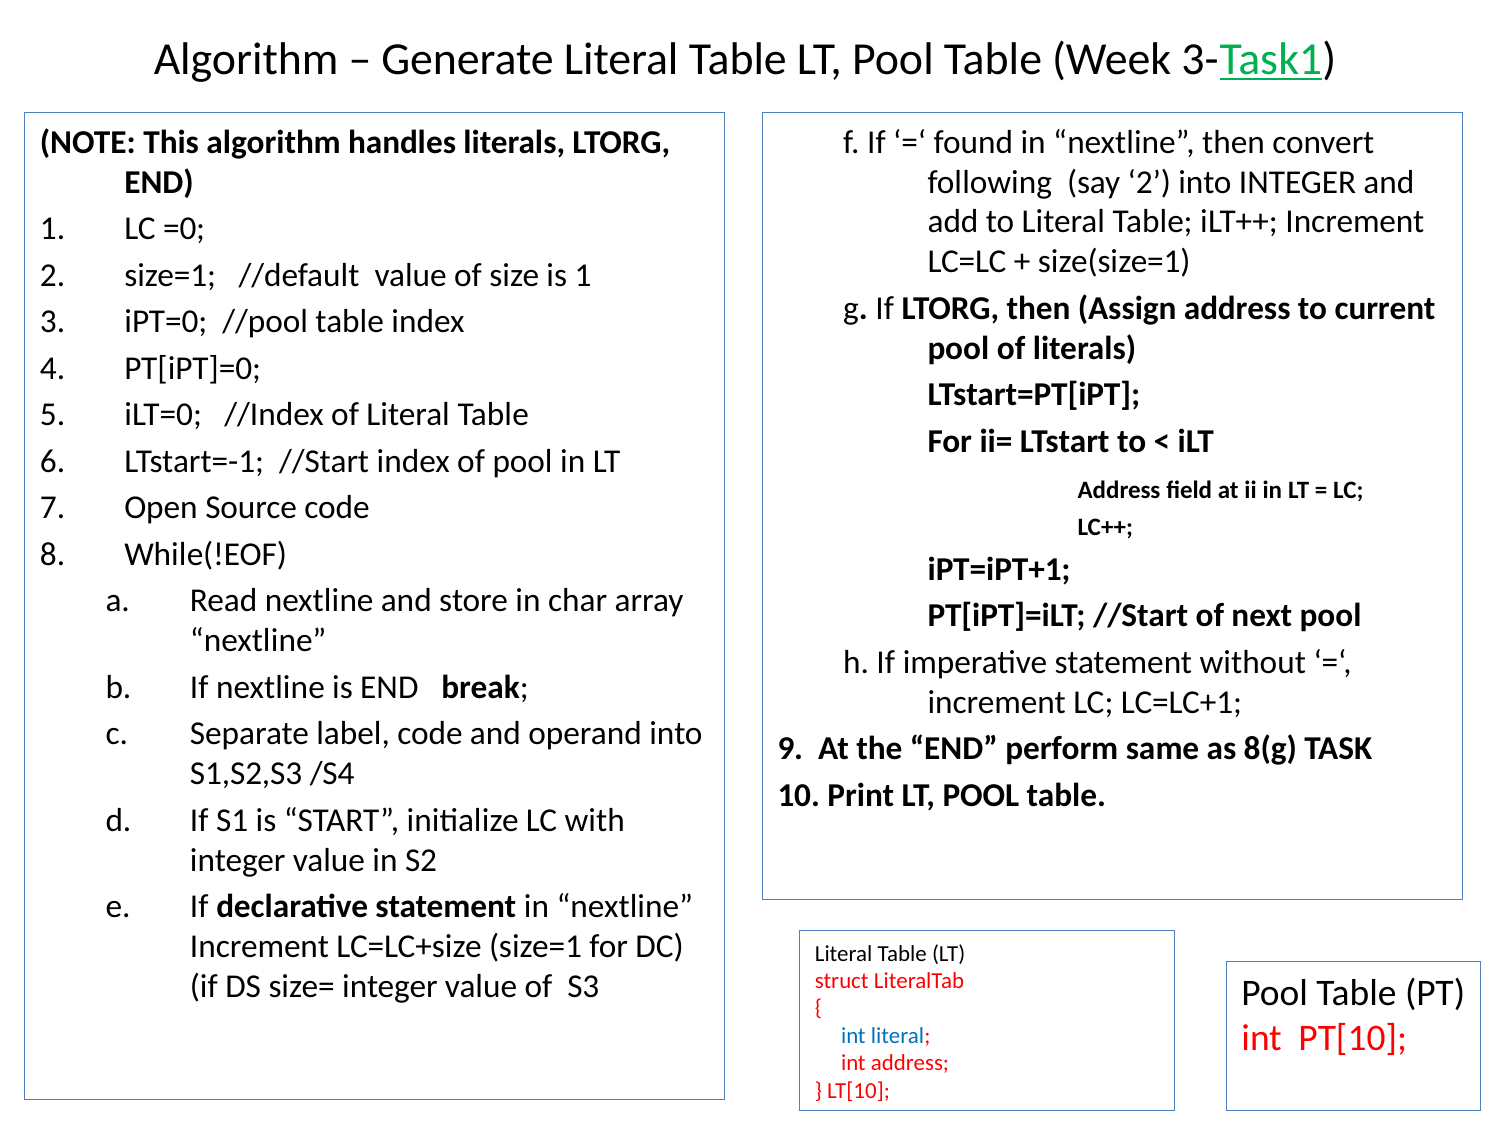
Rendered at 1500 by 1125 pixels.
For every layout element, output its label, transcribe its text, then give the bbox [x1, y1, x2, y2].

text_box Pool Table (PT) int PT[10]; [1226, 961, 1481, 1111]
text_box Literal Table (LT) struct LiteralTab { int literal; int address; } LT[10]; [799, 930, 1175, 1111]
list (NOTE: This algorithm handles literals, LTORG, END) LC =0; size=1; //default value of size is 1 iPT=0; //pool table index PT[iPT]=0; iLT=0; //Index of Literal Table LTstart=-1; //Start index of pool in LT Open Source code While(!EOF) Read nextline and store in char array “nextline” If nextline is END break; Separate label, code and operand into S1,S2,S3 /S4 If S1 is “START”, initialize LC with integer value in S2 If declarative statement in “nextline” Increment LC=LC+size (size=1 for DC) (if DS size= integer value of S3 [24, 112, 725, 1100]
title Algorithm – Generate Literal Table LT, Pool Table (Week 3-Task1) [75, 12, 1425, 100]
text_box f. If ‘=‘ found in “nextline”, then convert following (say ‘2’) into INTEGER and add to Literal Table; iLT++; Increment LC=LC + size(size=1) g. If LTORG, then (Assign address to current pool of literals) LTstart=PT[iPT]; For ii= LTstart to < iLT Address field at ii in LT = LC; LC++; iPT=iPT+1; PT[iPT]=iLT; //Start of next pool h. If imperative statement without ‘=‘, increment LC; LC=LC+1; 9. At the “END” perform same as 8(g) TASK 10. Print LT, POOL table. [762, 112, 1463, 900]
